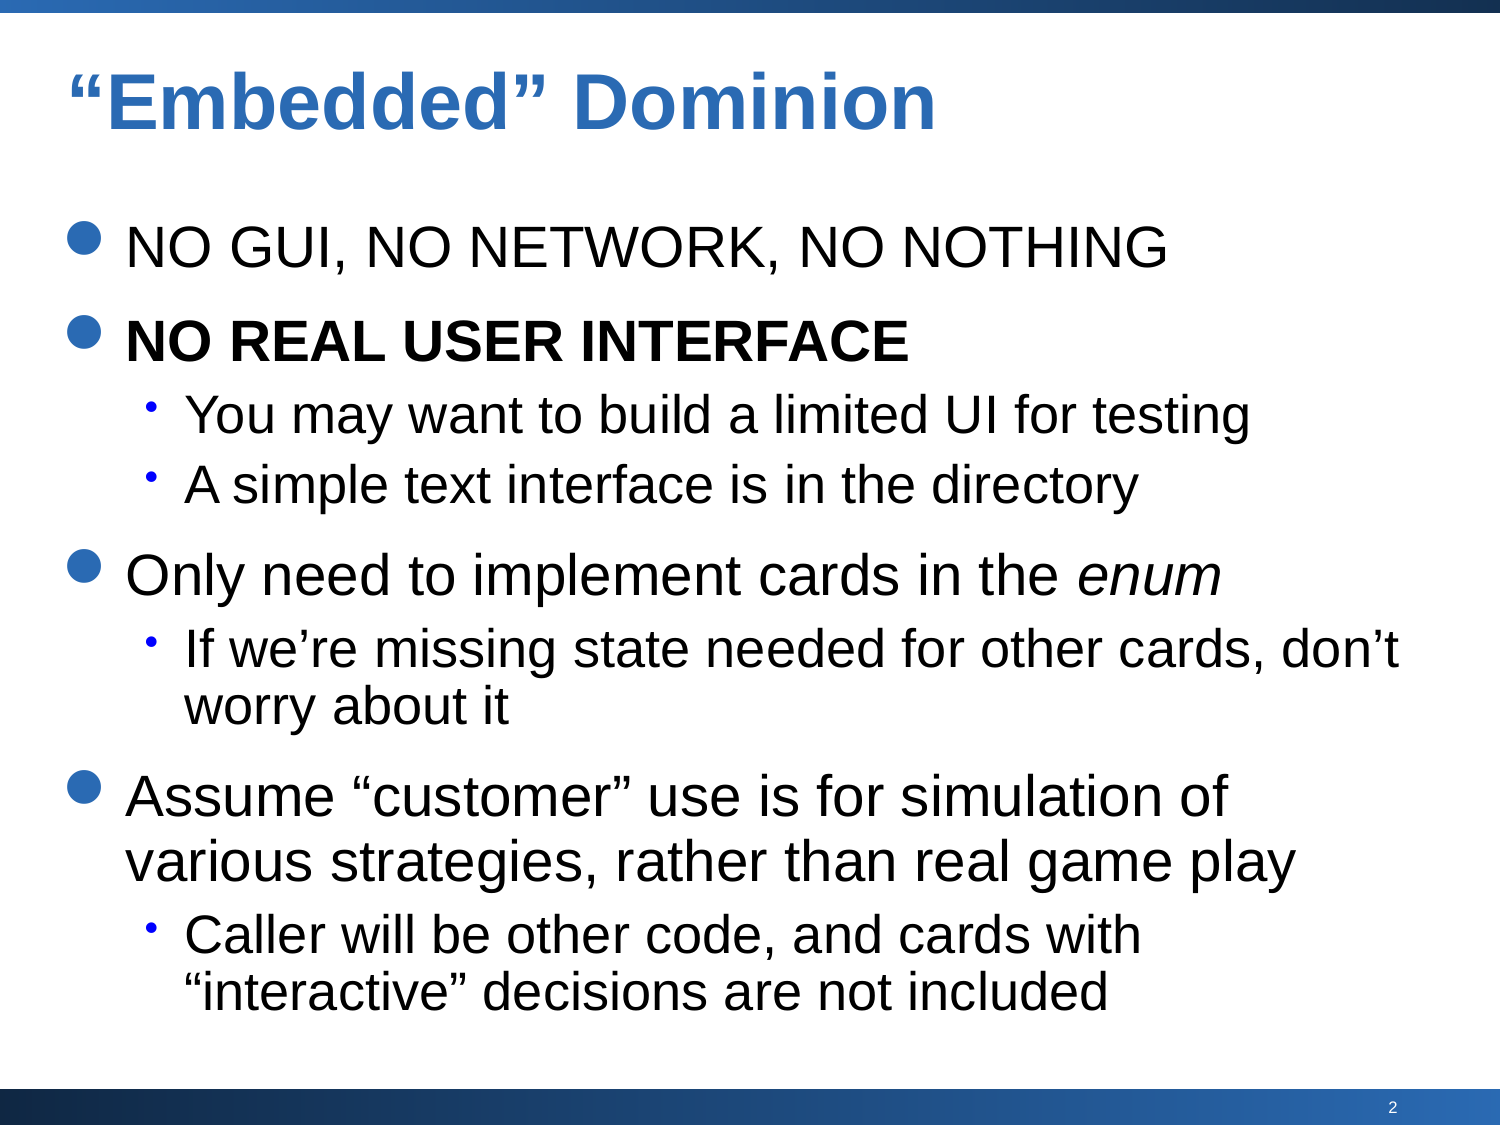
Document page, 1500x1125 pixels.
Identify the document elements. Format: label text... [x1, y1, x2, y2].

title “Embedded” Dominion [66, 40, 1497, 169]
list NO GUI, NO NETWORK, NO NOTHING NO REAL USER INTERFACE You may want to build a limited UI for testing A simple text interface is in the directory Only need to implement cards in the enum If we’re missing state needed for other cards, don’t worry about it Assume “customer” use is for simulation of various strategies, rather than real game play Caller will be other code, and cards with “interactive” decisions are not included [47, 207, 1438, 1071]
